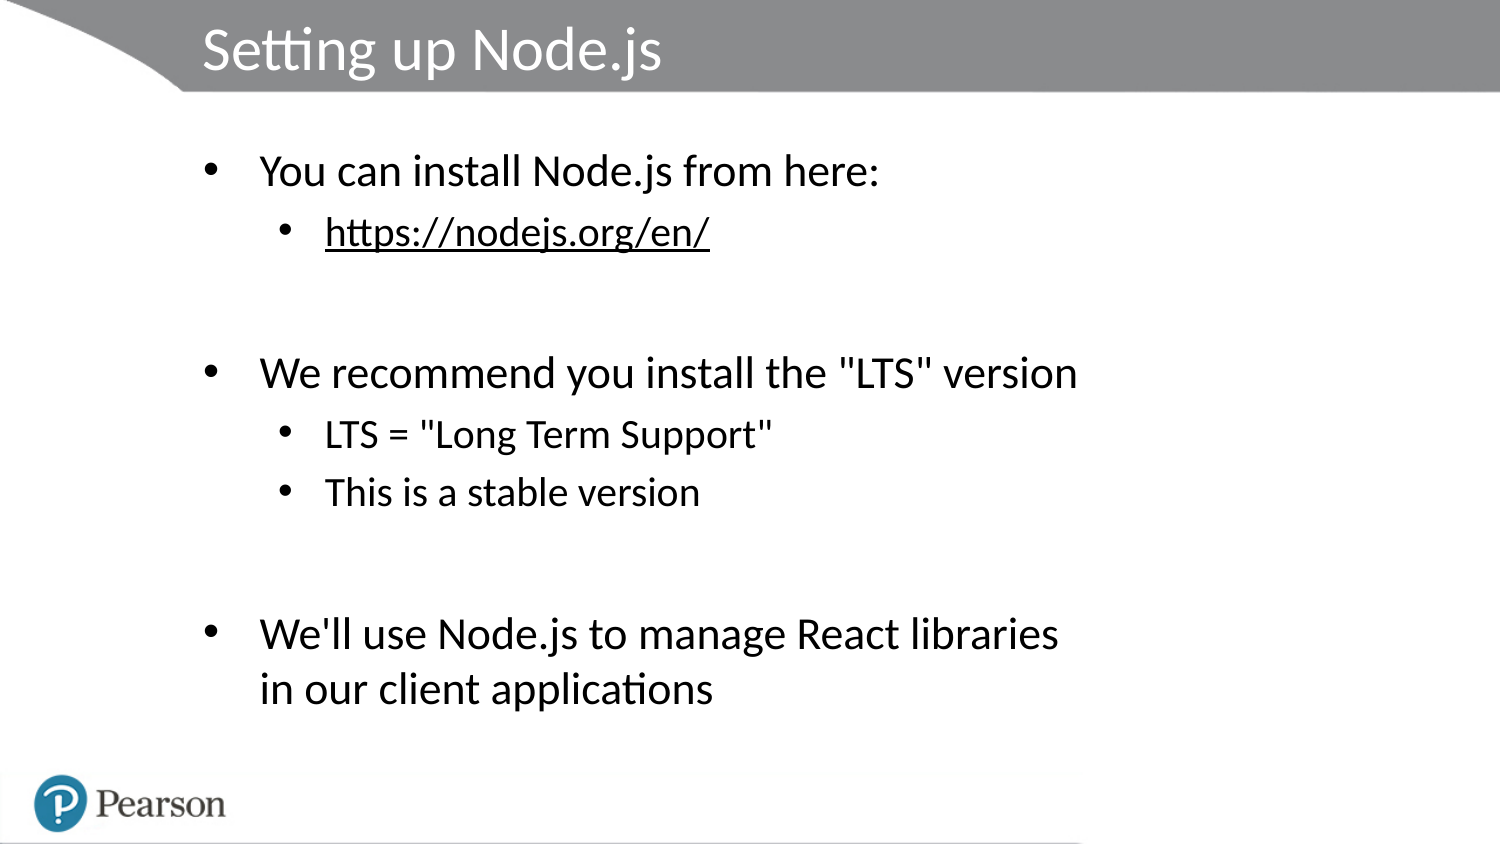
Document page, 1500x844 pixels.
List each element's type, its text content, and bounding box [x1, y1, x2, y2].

list You can install Node.js from here: https://nodejs.org/en/ We recommend you install the "LTS" version LTS = "Long Term Support" This is a stable version We'll use Node.js to manage React libraries in our client applications [188, 133, 1425, 716]
title Setting up Node.js [187, 0, 1426, 93]
picture [0, 0, 1500, 844]
